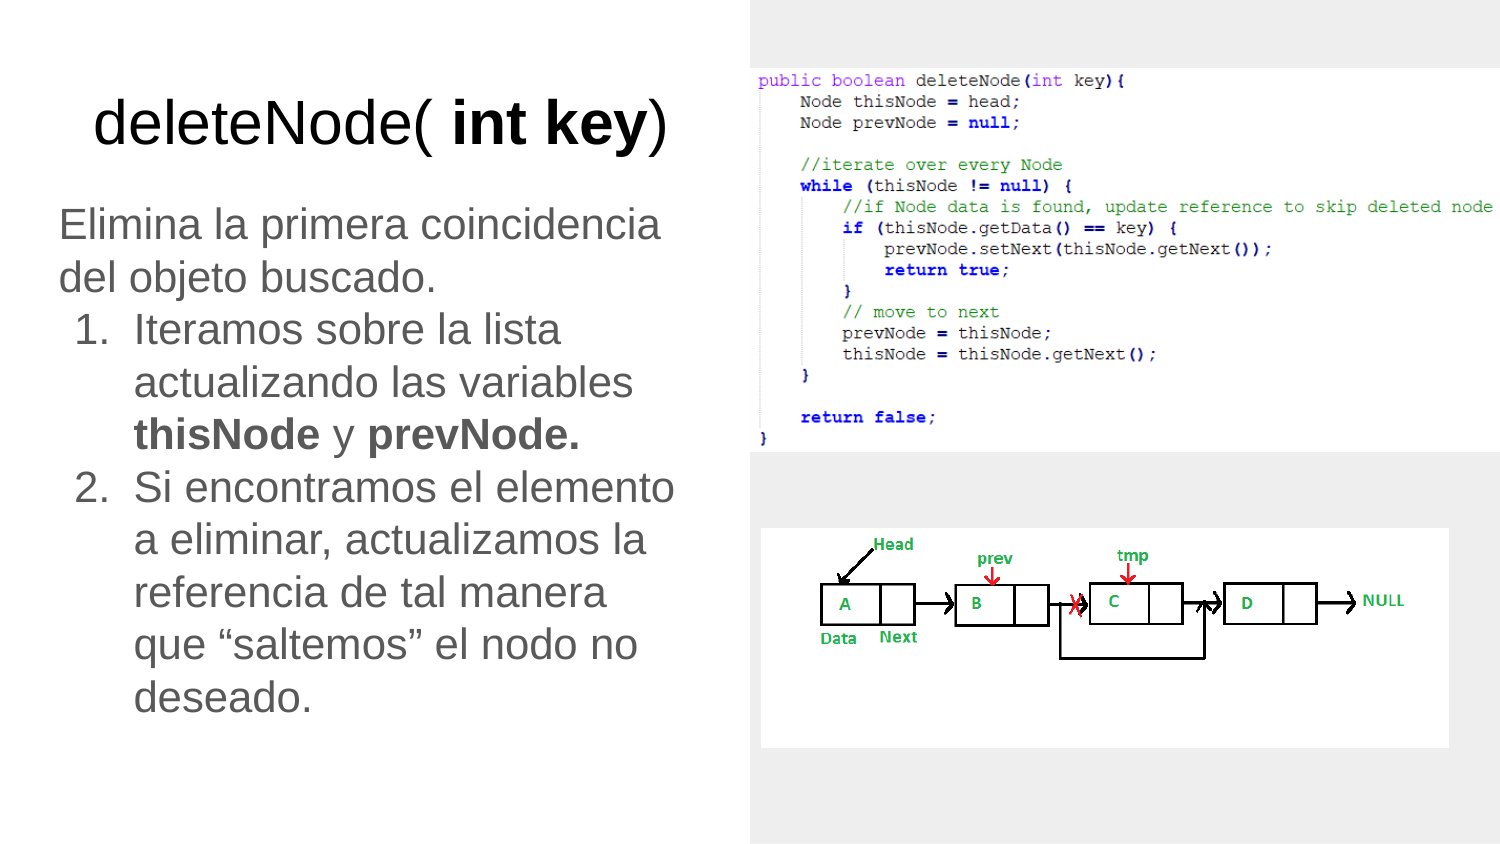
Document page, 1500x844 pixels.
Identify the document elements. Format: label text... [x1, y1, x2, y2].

picture [749, 68, 1500, 453]
title deleteNode( int key) [49, 50, 714, 172]
picture [761, 527, 1449, 749]
subtitle Elimina la primera coincidencia del objeto buscado. Iteramos sobre la lista actualizando las variables thisNode y prevNode. Si encontramos el elemento a eliminar, actualizamos la referencia de tal manera que “saltemos” el nodo no deseado. [43, 180, 708, 735]
